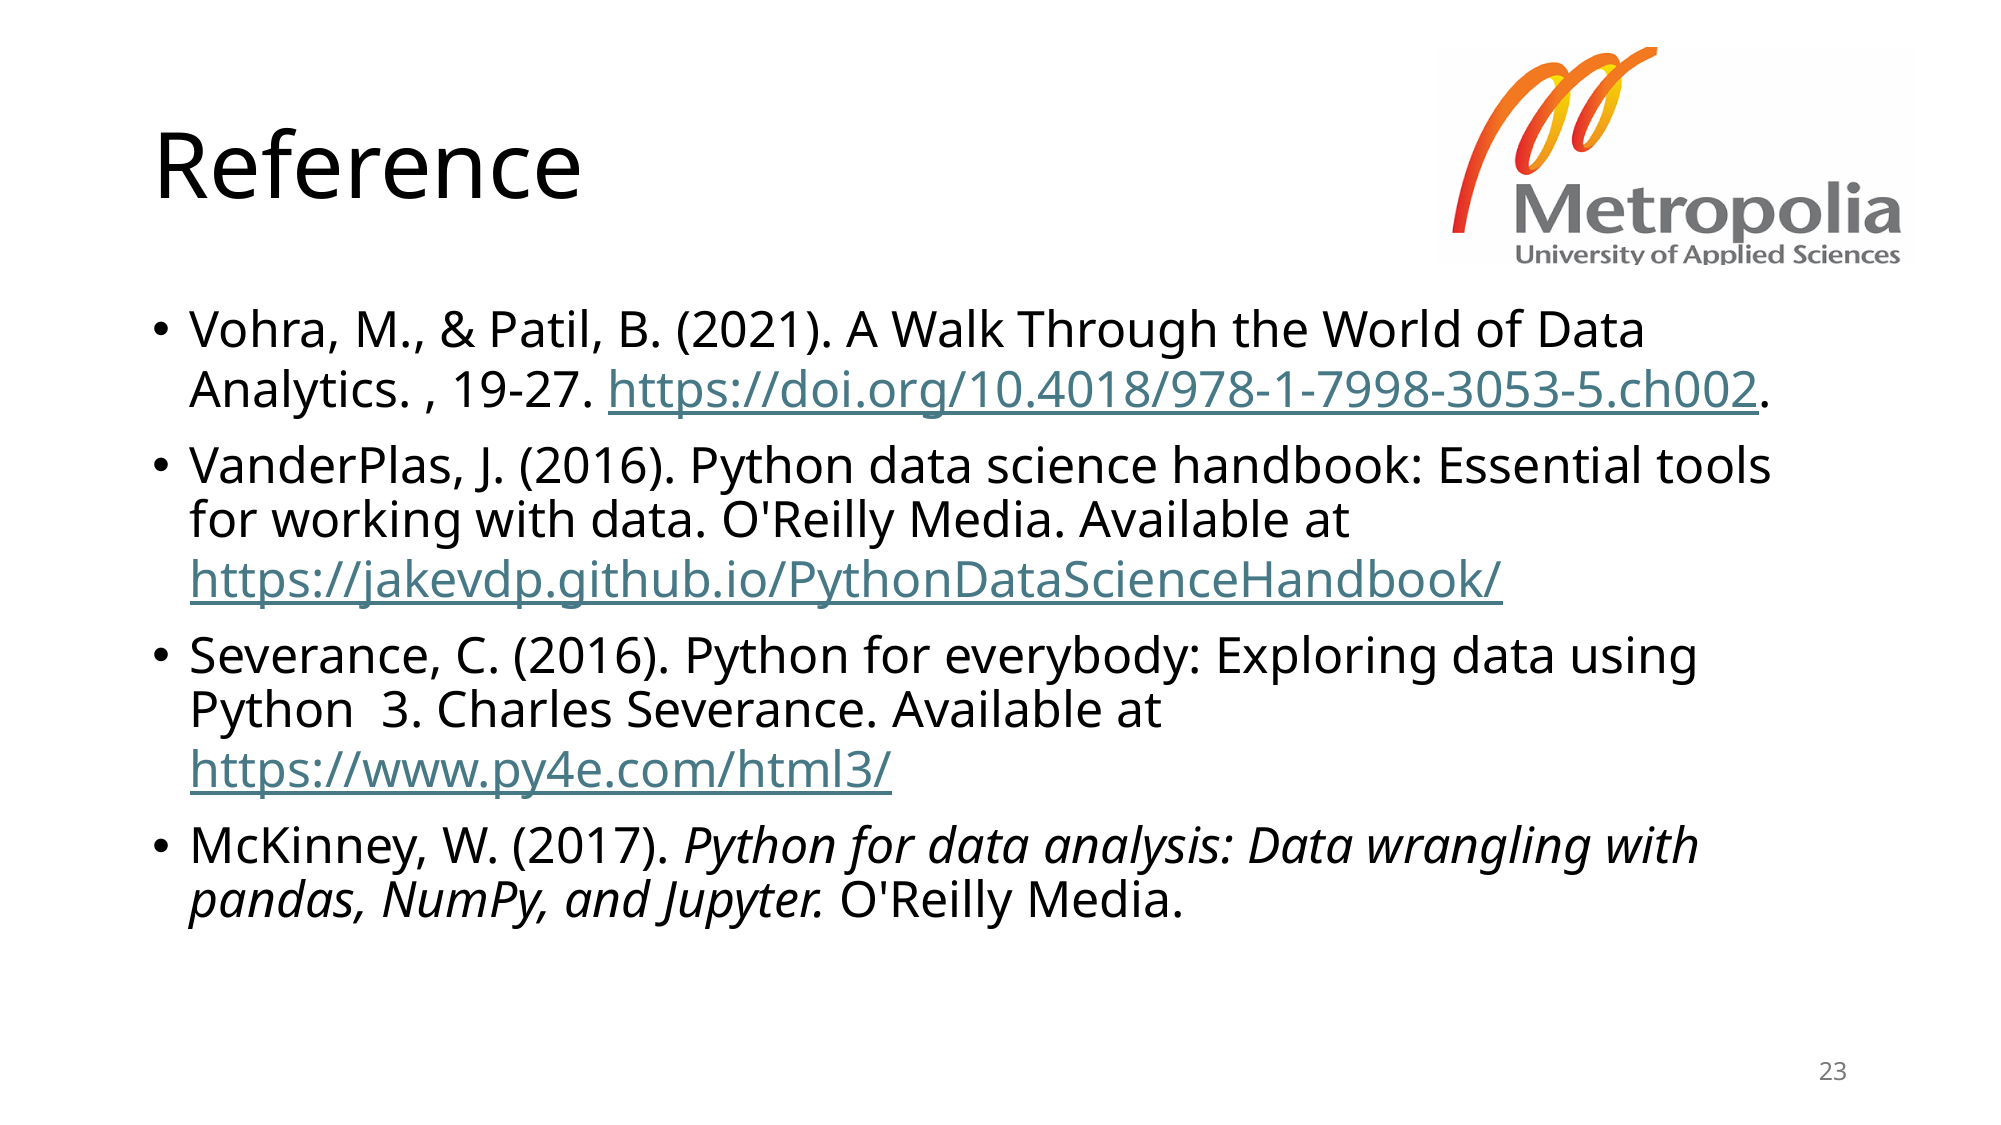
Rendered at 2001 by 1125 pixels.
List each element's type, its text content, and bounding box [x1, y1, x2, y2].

slide_number 23 [1412, 1042, 1863, 1103]
list Vohra, M., & Patil, B. (2021). A Walk Through the World of Data Analytics. , 19-27. https://doi.org/10.4018/978-1-7998-3053-5.ch002. VanderPlas, J. (2016). Python data science handbook: Essential tools for working with data. O'Reilly Media. Available at https://jakevdp.github.io/PythonDataScienceHandbook/ Severance, C. (2016). Python for everybody: Exploring data using Python 3. Charles Severance. Available at https://www.py4e.com/html3/ McKinney, W. (2017). Python for data analysis: Data wrangling with pandas, NumPy, and Jupyter. O'Reilly Media. [137, 296, 1854, 1011]
title Reference [137, 59, 1422, 278]
picture [1437, 46, 1917, 266]
